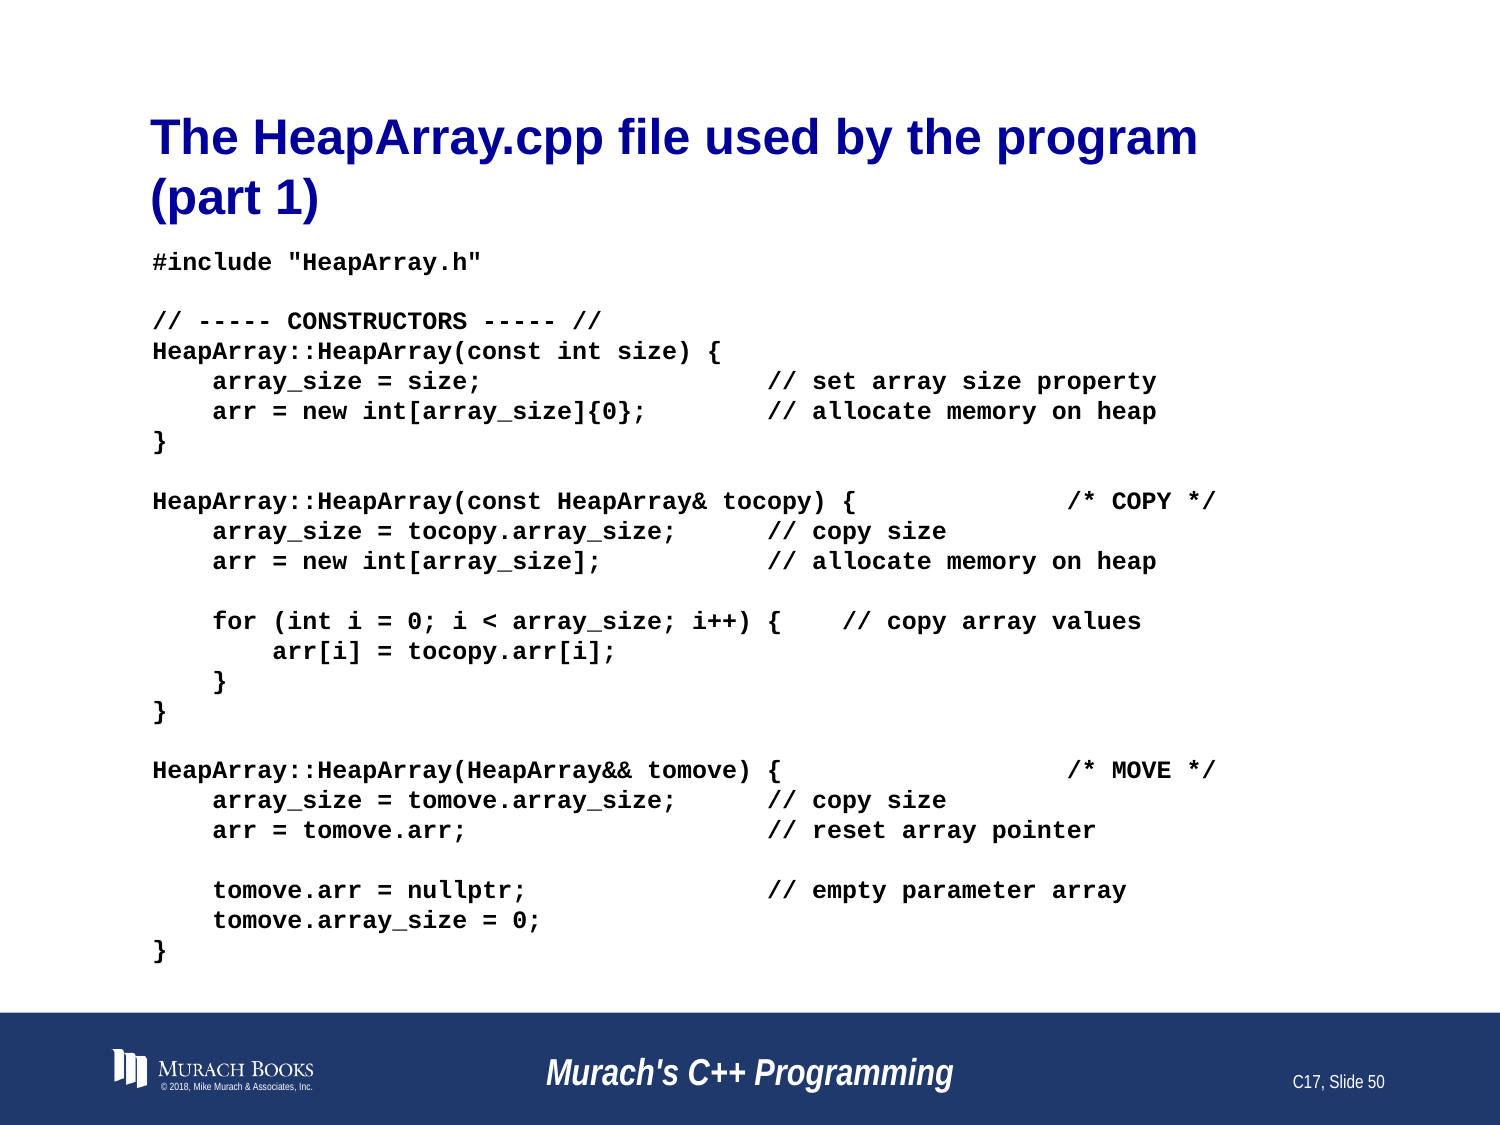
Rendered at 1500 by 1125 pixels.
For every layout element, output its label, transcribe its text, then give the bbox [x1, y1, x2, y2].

slide_number C17, Slide 50 [1087, 1025, 1400, 1100]
list #include "HeapArray.h" // ----- CONSTRUCTORS ----- // HeapArray::HeapArray(const int size) { array_size = size; // set array size property arr = new int[array_size]{0}; // allocate memory on heap } HeapArray::HeapArray(const HeapArray& tocopy) { /* COPY */ array_size = tocopy.array_size; // copy size arr = new int[array_size]; // allocate memory on heap for (int i = 0; i < array_size; i++) { // copy array values arr[i] = tocopy.arr[i]; } } HeapArray::HeapArray(HeapArray&& tomove) { /* MOVE */ array_size = tomove.array_size; // copy size arr = tomove.arr; // reset array pointer tomove.arr = nullptr; // empty parameter array tomove.array_size = 0; } [137, 237, 1350, 963]
title The HeapArray.cpp file used by the program (part 1) [150, 103, 1350, 225]
footer © 2018, Mike Murach & Associates, Inc. [12, 1025, 463, 1100]
slide_number Murach's C++ Programming [463, 1025, 1050, 1100]
